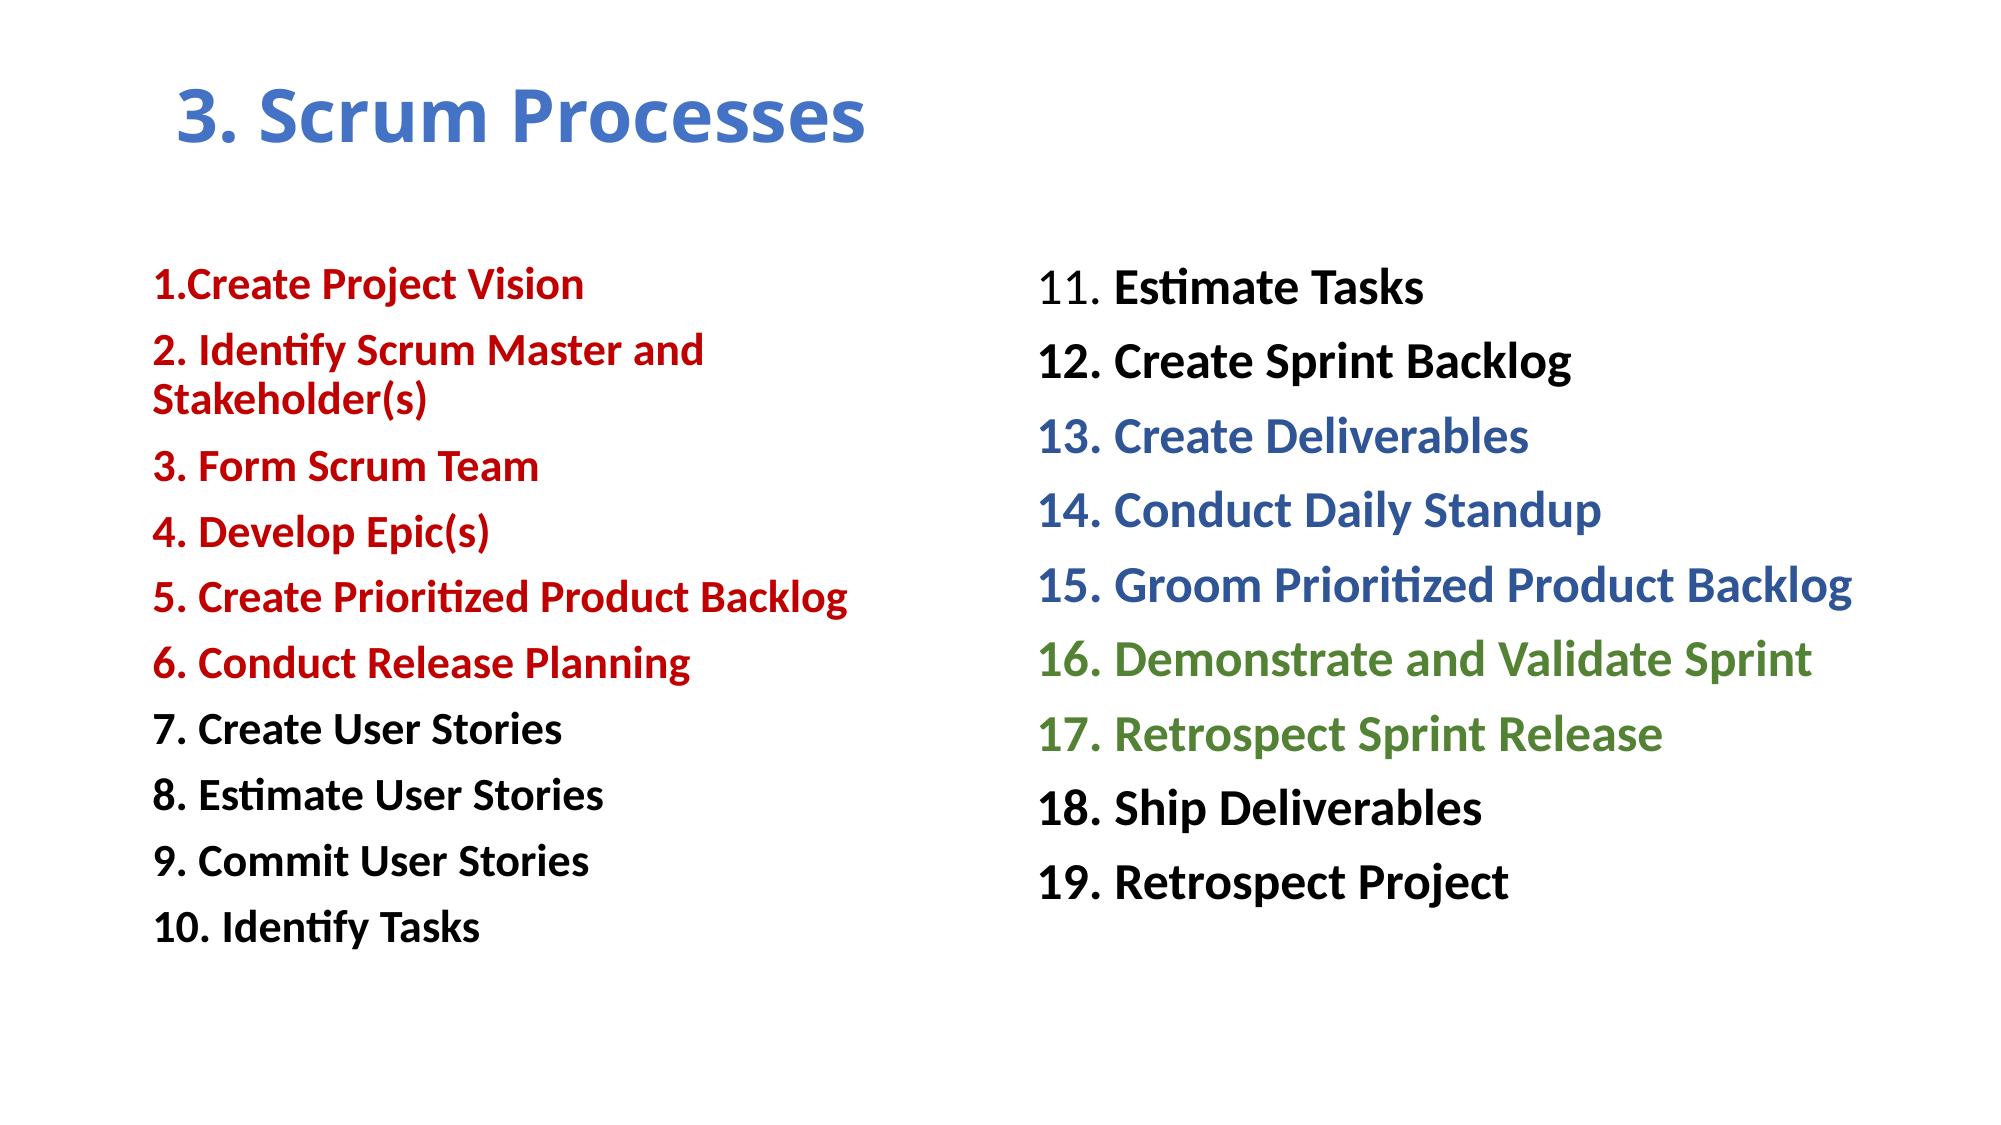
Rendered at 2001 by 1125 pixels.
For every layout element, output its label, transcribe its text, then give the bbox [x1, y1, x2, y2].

list 11. Estimate Tasks 12. Create Sprint Backlog 13. Create Deliverables 14. Conduct Daily Standup 15. Groom Prioritized Product Backlog 16. Demonstrate and Validate Sprint 17. Retrospect Sprint Release 18. Ship Deliverables 19. Retrospect Project [1021, 252, 1872, 967]
list 1.Create Project Vision 2. Identify Scrum Master and Stakeholder(s) 3. Form Scrum Team 4. Develop Epic(s) 5. Create Prioritized Product Backlog 6. Conduct Release Planning 7. Create User Stories 8. Estimate User Stories 9. Commit User Stories 10. Identify Tasks [137, 252, 988, 967]
title 3. Scrum Processes [161, 71, 1529, 166]
